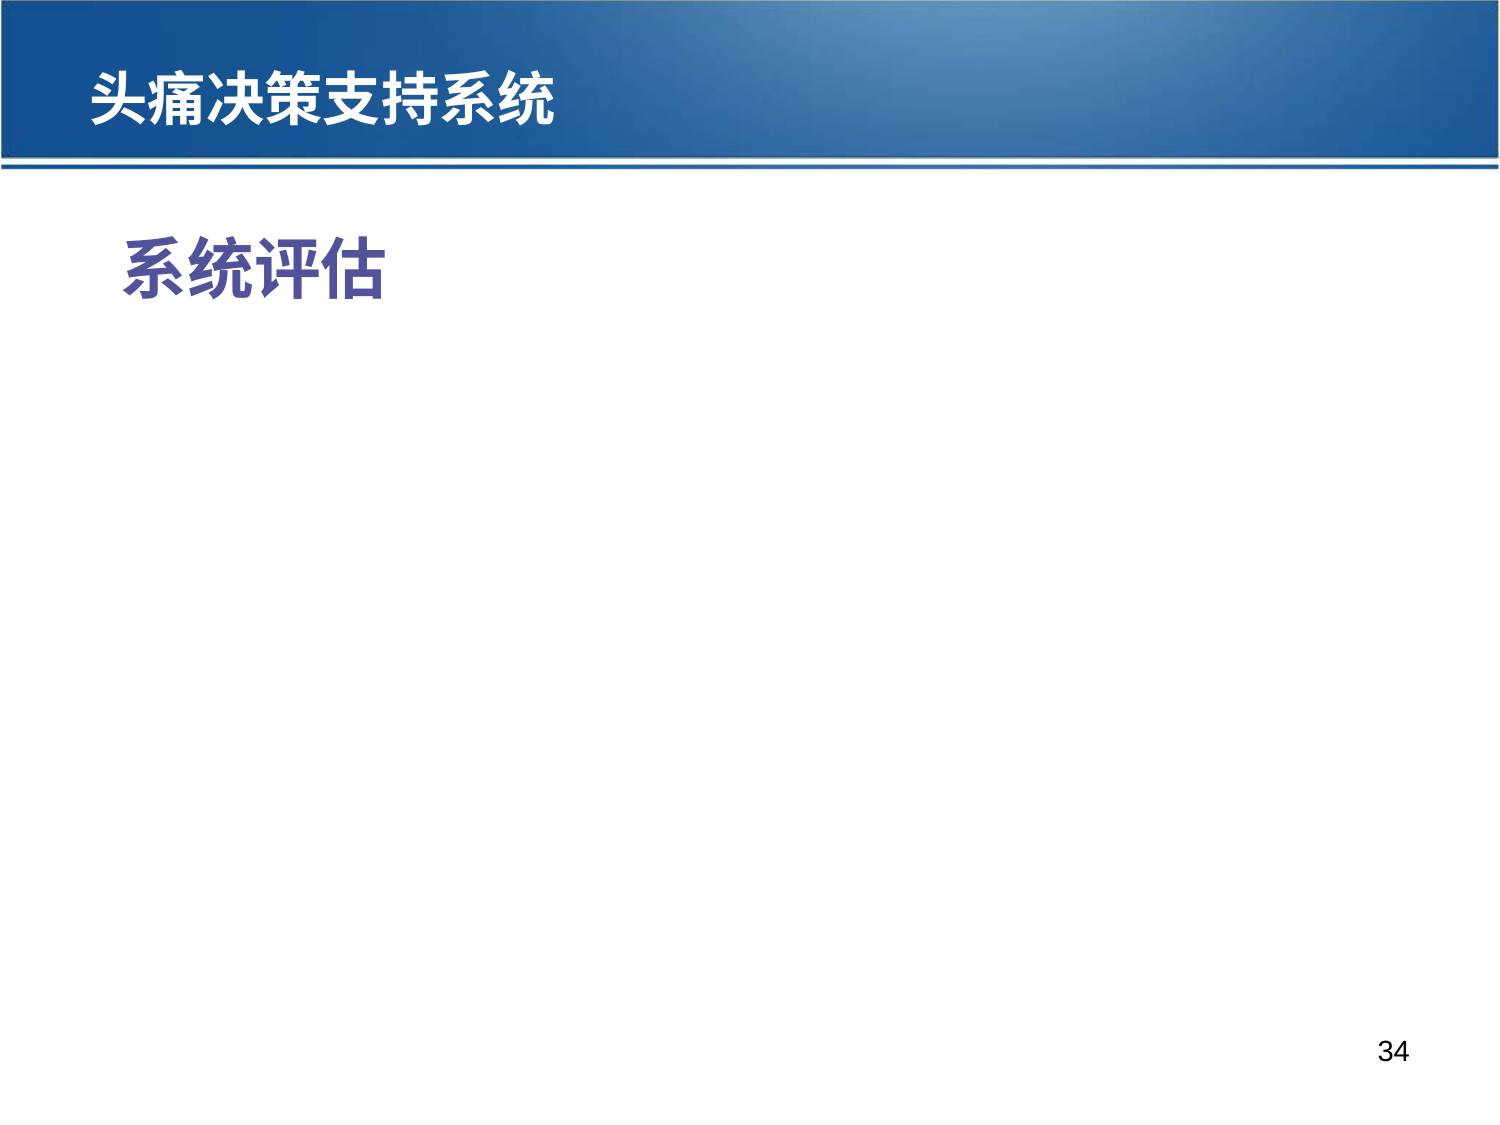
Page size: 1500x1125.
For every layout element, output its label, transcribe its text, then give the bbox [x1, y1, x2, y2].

picture [0, 0, 1500, 1125]
text_box 系统评估 [53, 219, 456, 315]
text_box 头痛决策支持系统 [74, 54, 1425, 151]
slide_number 34 [1074, 1024, 1426, 1103]
